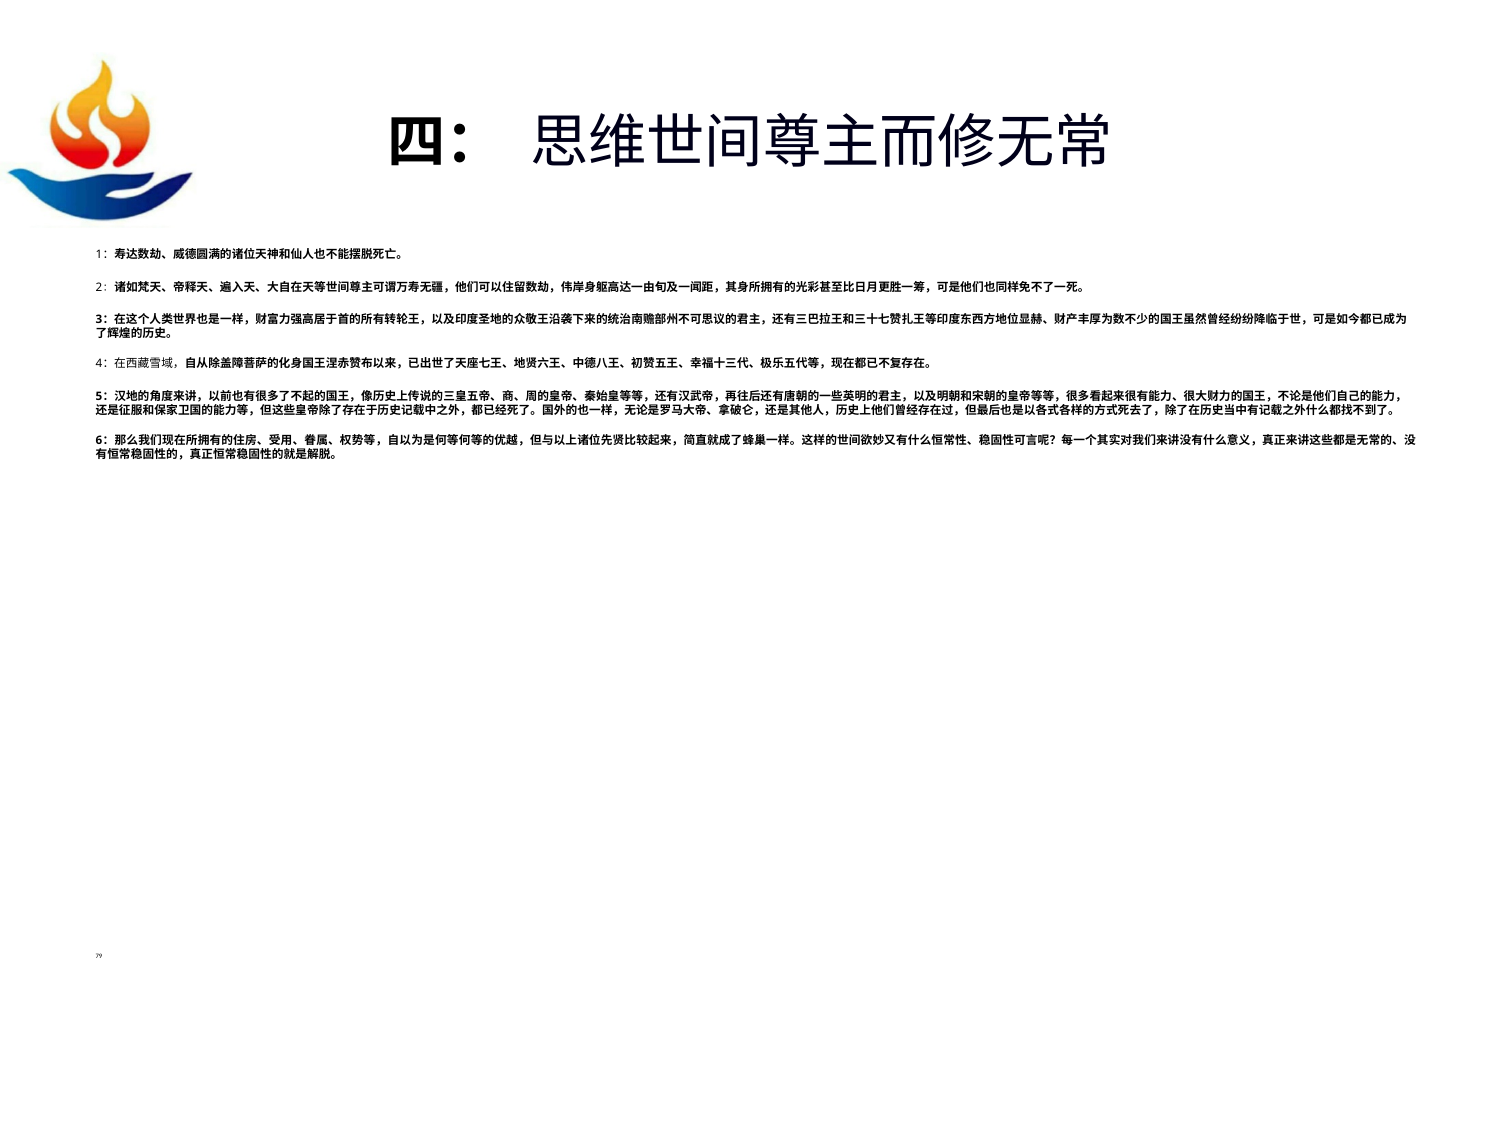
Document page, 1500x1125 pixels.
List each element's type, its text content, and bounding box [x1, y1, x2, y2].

picture [0, 52, 201, 254]
title 四： 思维世间尊主而修无常 [75, 45, 1425, 232]
list 1：寿达数劫、威德圆满的诸位天神和仙人也不能摆脱死亡。 2：诸如梵天、帝释天、遍入天、大自在天等世间尊主可谓万寿无疆，他们可以住留数劫，伟岸身躯高达一由旬及一闻距，其身所拥有的光彩甚至比日月更胜一筹，可是他们也同样免不了一死。 3：在这个人类世界也是一样，财富力强高居于首的所有转轮王，以及印度圣地的众敬王沿袭下来的统治南赡部州不可思议的君主，还有三巴拉王和三十七赞扎王等印度东西方地位显赫、财产丰厚为数不少的国王虽然曾经纷纷降临于世，可是如今都已成为了辉煌的历史。 4：在西藏雪域，自从除盖障菩萨的化身国王涅赤赞布以来，已出世了天座七王、地贤六王、中德八王、初赞五王、幸福十三代、极乐五代等，现在都已不复存在。 5：汉地的角度来讲，以前也有很多了不起的国王，像历史上传说的三皇五帝、商、周的皇帝、秦始皇等等，还有汉武帝，再往后还有唐朝的一些英明的君主，以及明朝和宋朝的皇帝等等，很多看起来很有能力、很大财力的国王，不论是他们自己的能力，还是征服和保家卫国的能力等，但这些皇帝除了存在于历史记载中之外，都已经死了。国外的也一样，无论是罗马大帝、拿破仑，还是其他人，历史上他们曾经存在过，但最后也是以各式各样的方式死去了，除了在历史当中有记载之外什么都找不到了。 6：那么我们现在所拥有的住房、受用、眷属、权势等，自以为是何等何等的优越，但与以上诸位先贤比较起来，简直就成了蜂巢一样。这样的世间欲妙又有什么恒常性、稳固性可言呢？每一个其实对我们来讲没有什么意义，真正来讲这些都是无常的、没有恒常稳固性的，真正恒常稳固性的就是解脱。 79 [80, 232, 1431, 994]
